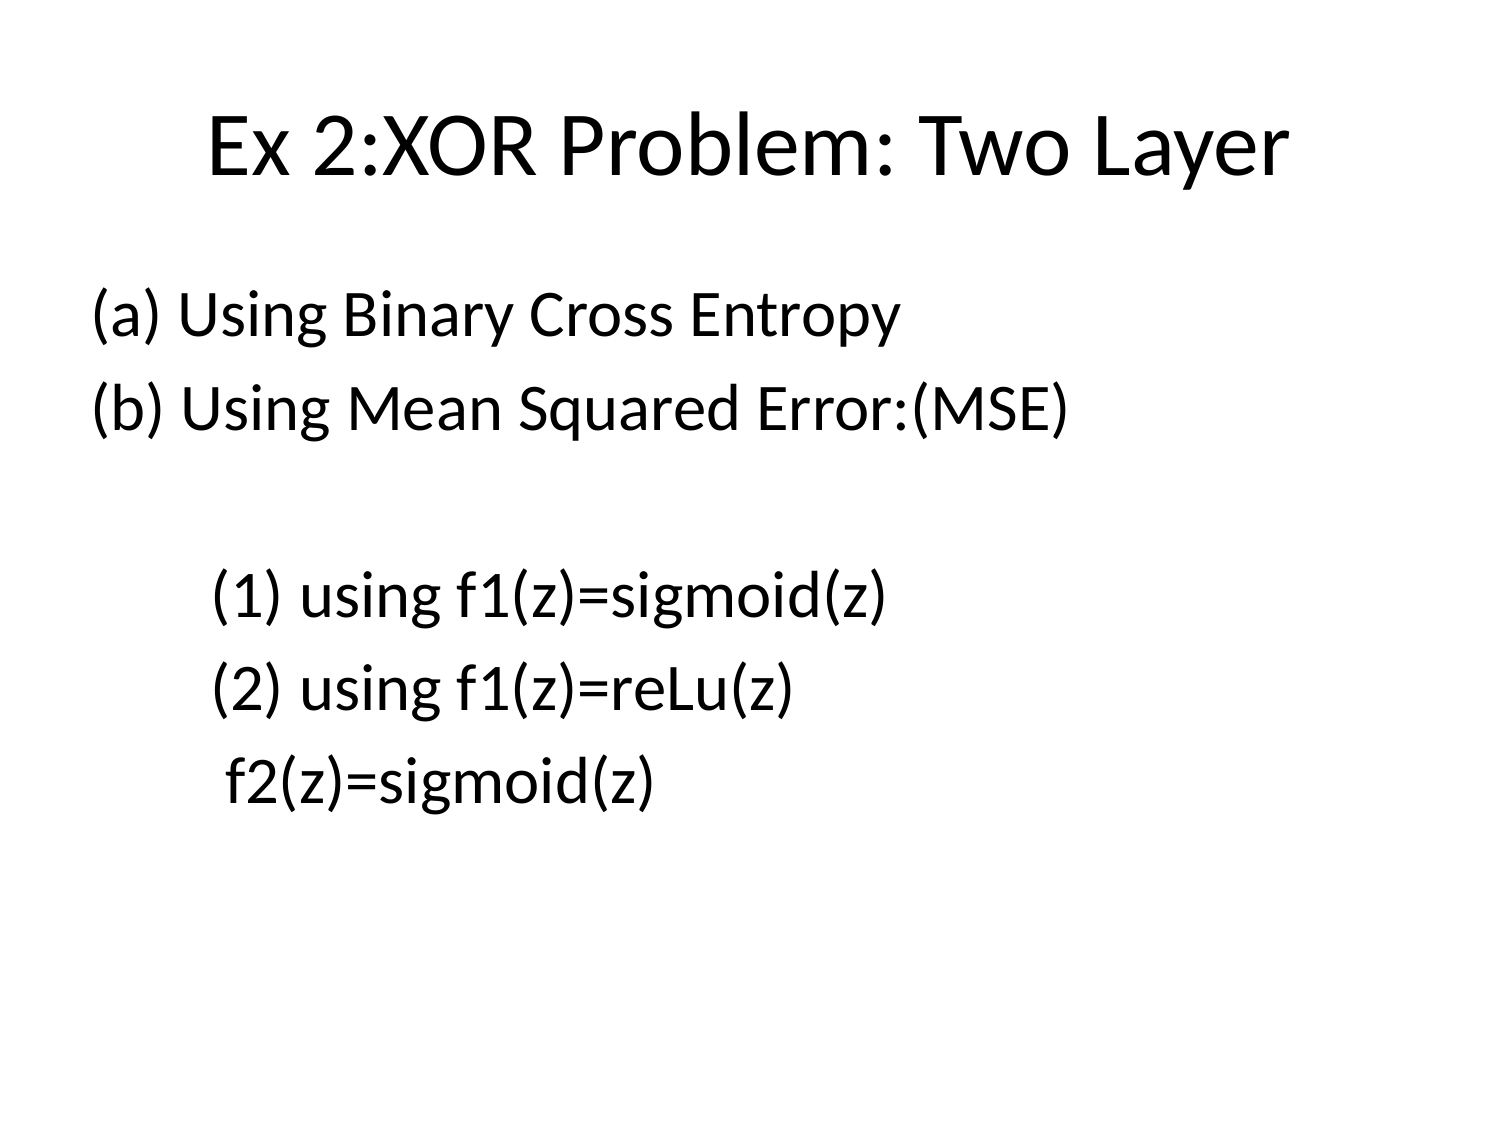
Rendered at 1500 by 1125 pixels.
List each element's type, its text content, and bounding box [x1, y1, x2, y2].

title Ex 2:XOR Problem: Two Layer [75, 45, 1425, 233]
list (a) Using Binary Cross Entropy (b) Using Mean Squared Error:(MSE) (1) using f1(z)=sigmoid(z) (2) using f1(z)=reLu(z) f2(z)=sigmoid(z) [75, 262, 1425, 1005]
